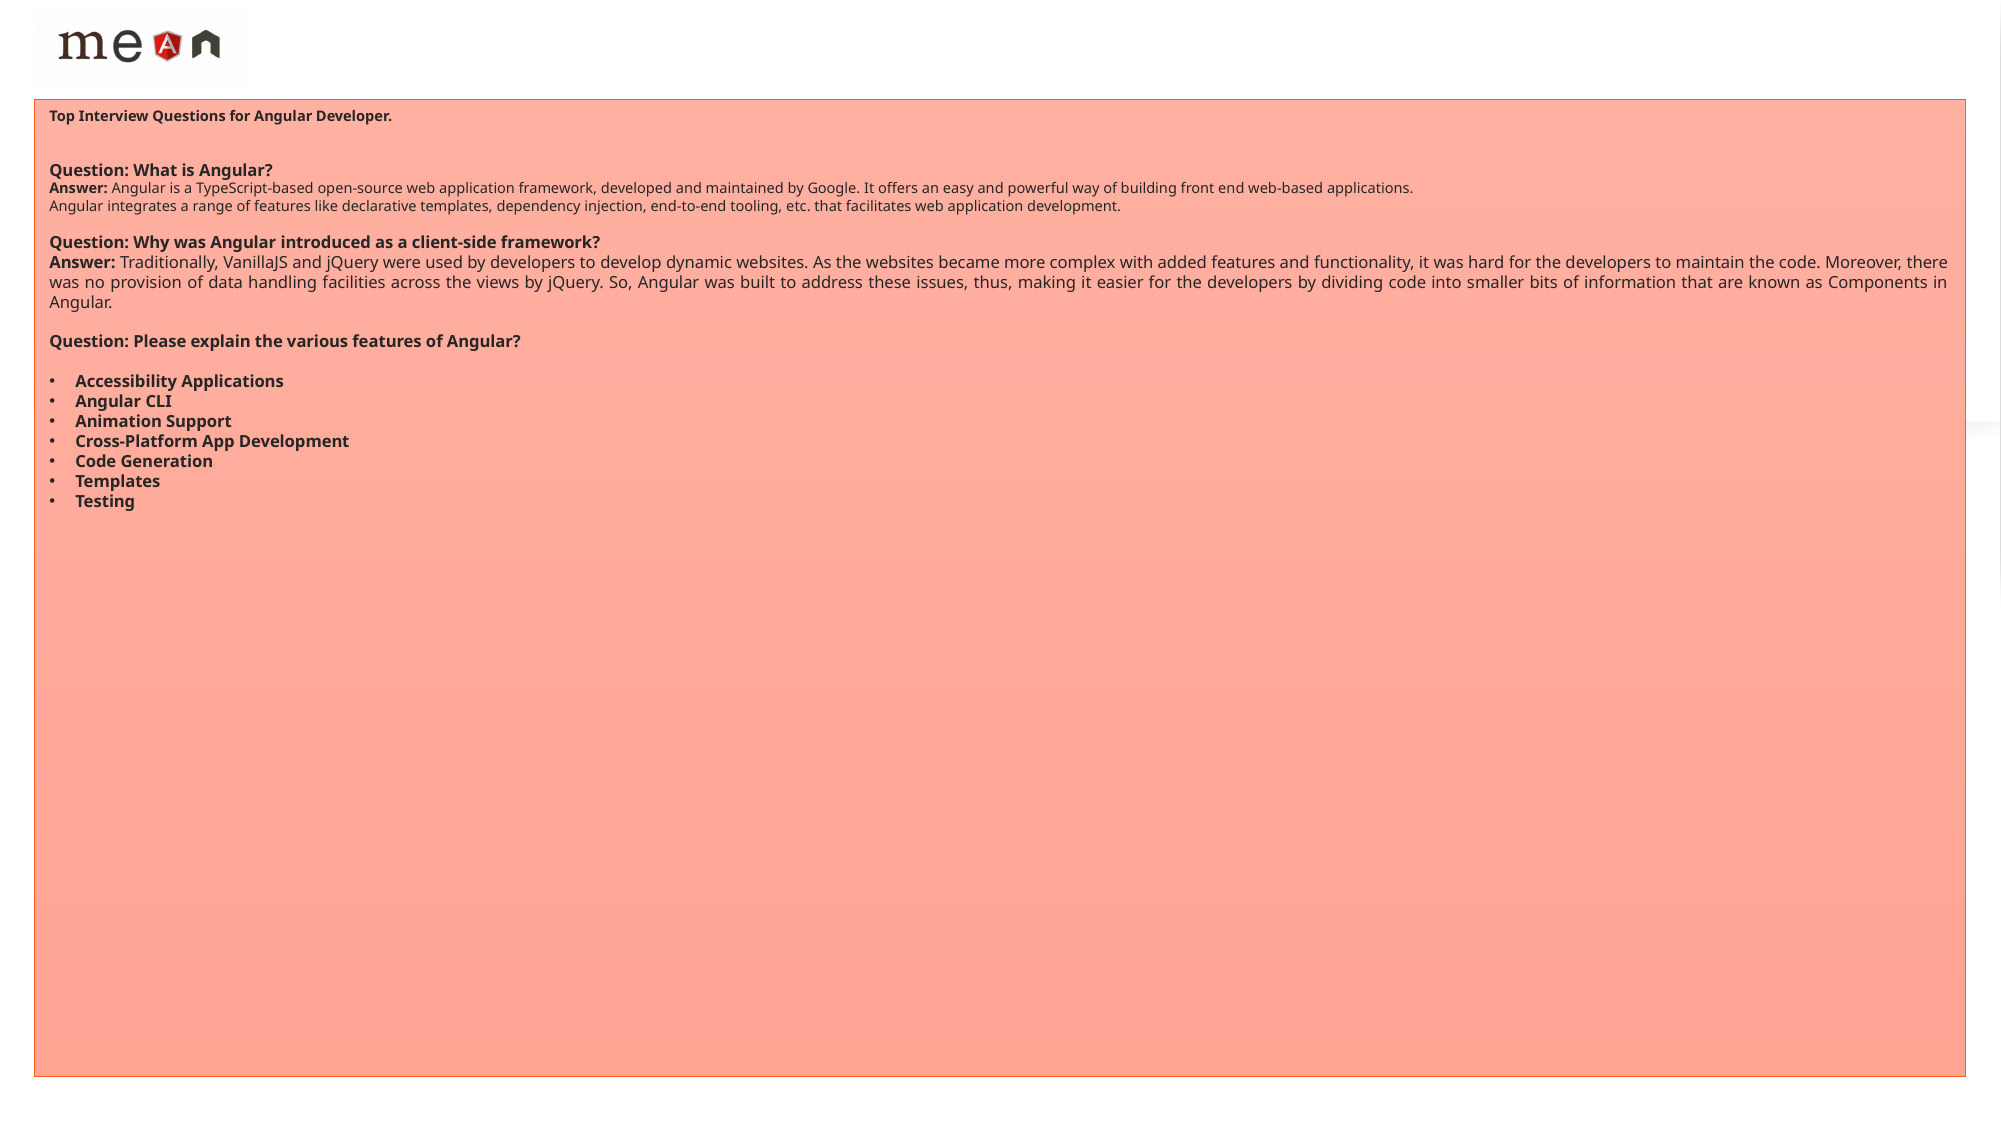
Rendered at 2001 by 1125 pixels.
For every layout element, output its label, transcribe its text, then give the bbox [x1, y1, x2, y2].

text_box [0, 0, 2000, 423]
title Top Interview Questions for Angular Developer. Question: What is Angular? Answer: Angular is a TypeScript-based open-source web application framework, developed and maintained by Google. It offers an easy and powerful way of building front end web-based applications. Angular integrates a range of features like declarative templates, dependency injection, end-to-end tooling, etc. that facilitates web application development. Question: Why was Angular introduced as a client-side framework? Answer: Traditionally, VanillaJS and jQuery were used by developers to develop dynamic websites. As the websites became more complex with added features and functionality, it was hard for the developers to maintain the code. Moreover, there was no provision of data handling facilities across the views by jQuery. So, Angular was built to address these issues, thus, making it easier for the developers by dividing code into smaller bits of information that are known as Components in Angular. Question: Please explain the various features of Angular? Accessibility Applications Angular CLI Animation Support Cross-Platform App Development Code Generation Templates Testing [34, 99, 1966, 1077]
text_box [0, 423, 2000, 1125]
picture [34, 4, 246, 89]
